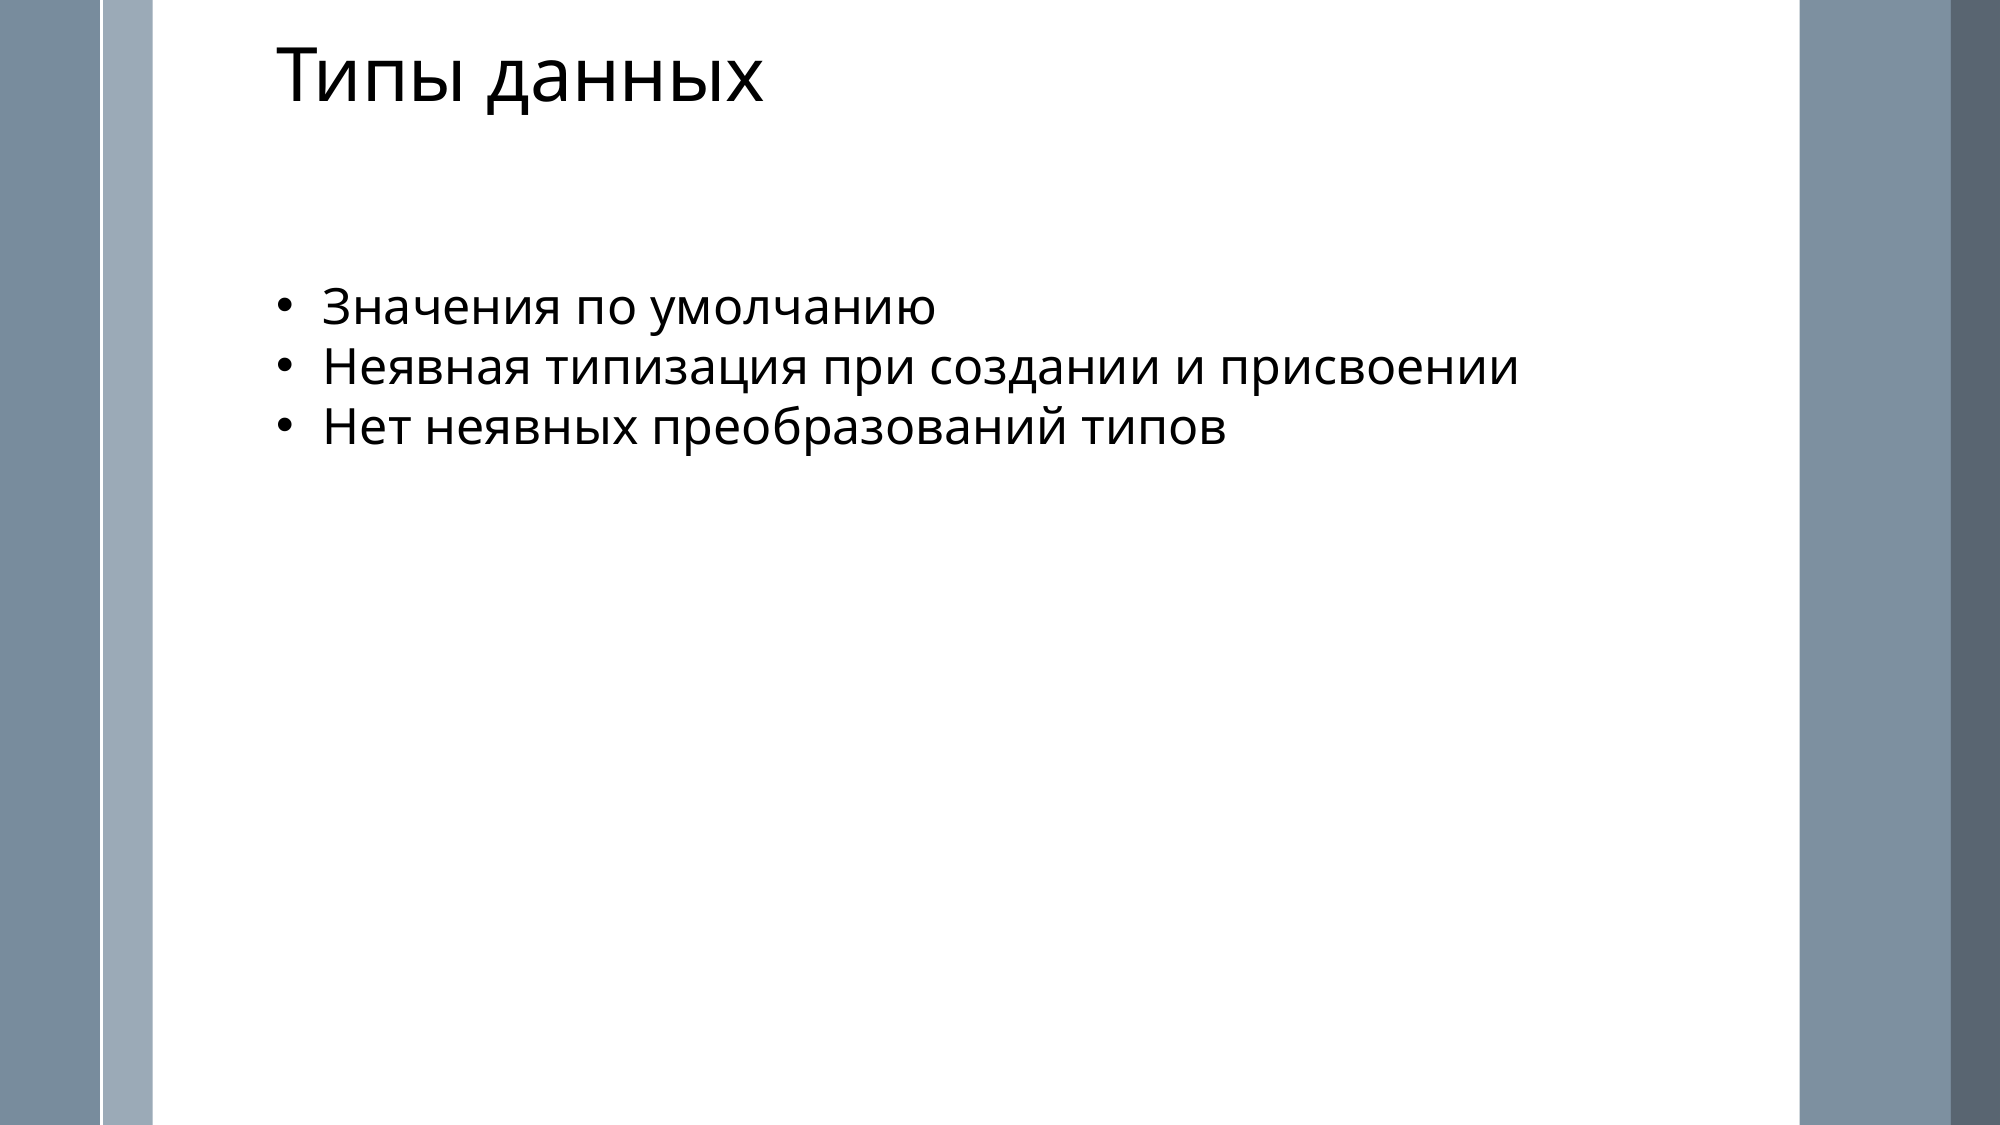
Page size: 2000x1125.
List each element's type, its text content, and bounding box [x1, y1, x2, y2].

text_box Значения по умолчанию Неявная типизация при создании и присвоении Нет неявных преобразований типов [261, 267, 1549, 462]
text_box Типы данных [261, 29, 1867, 233]
